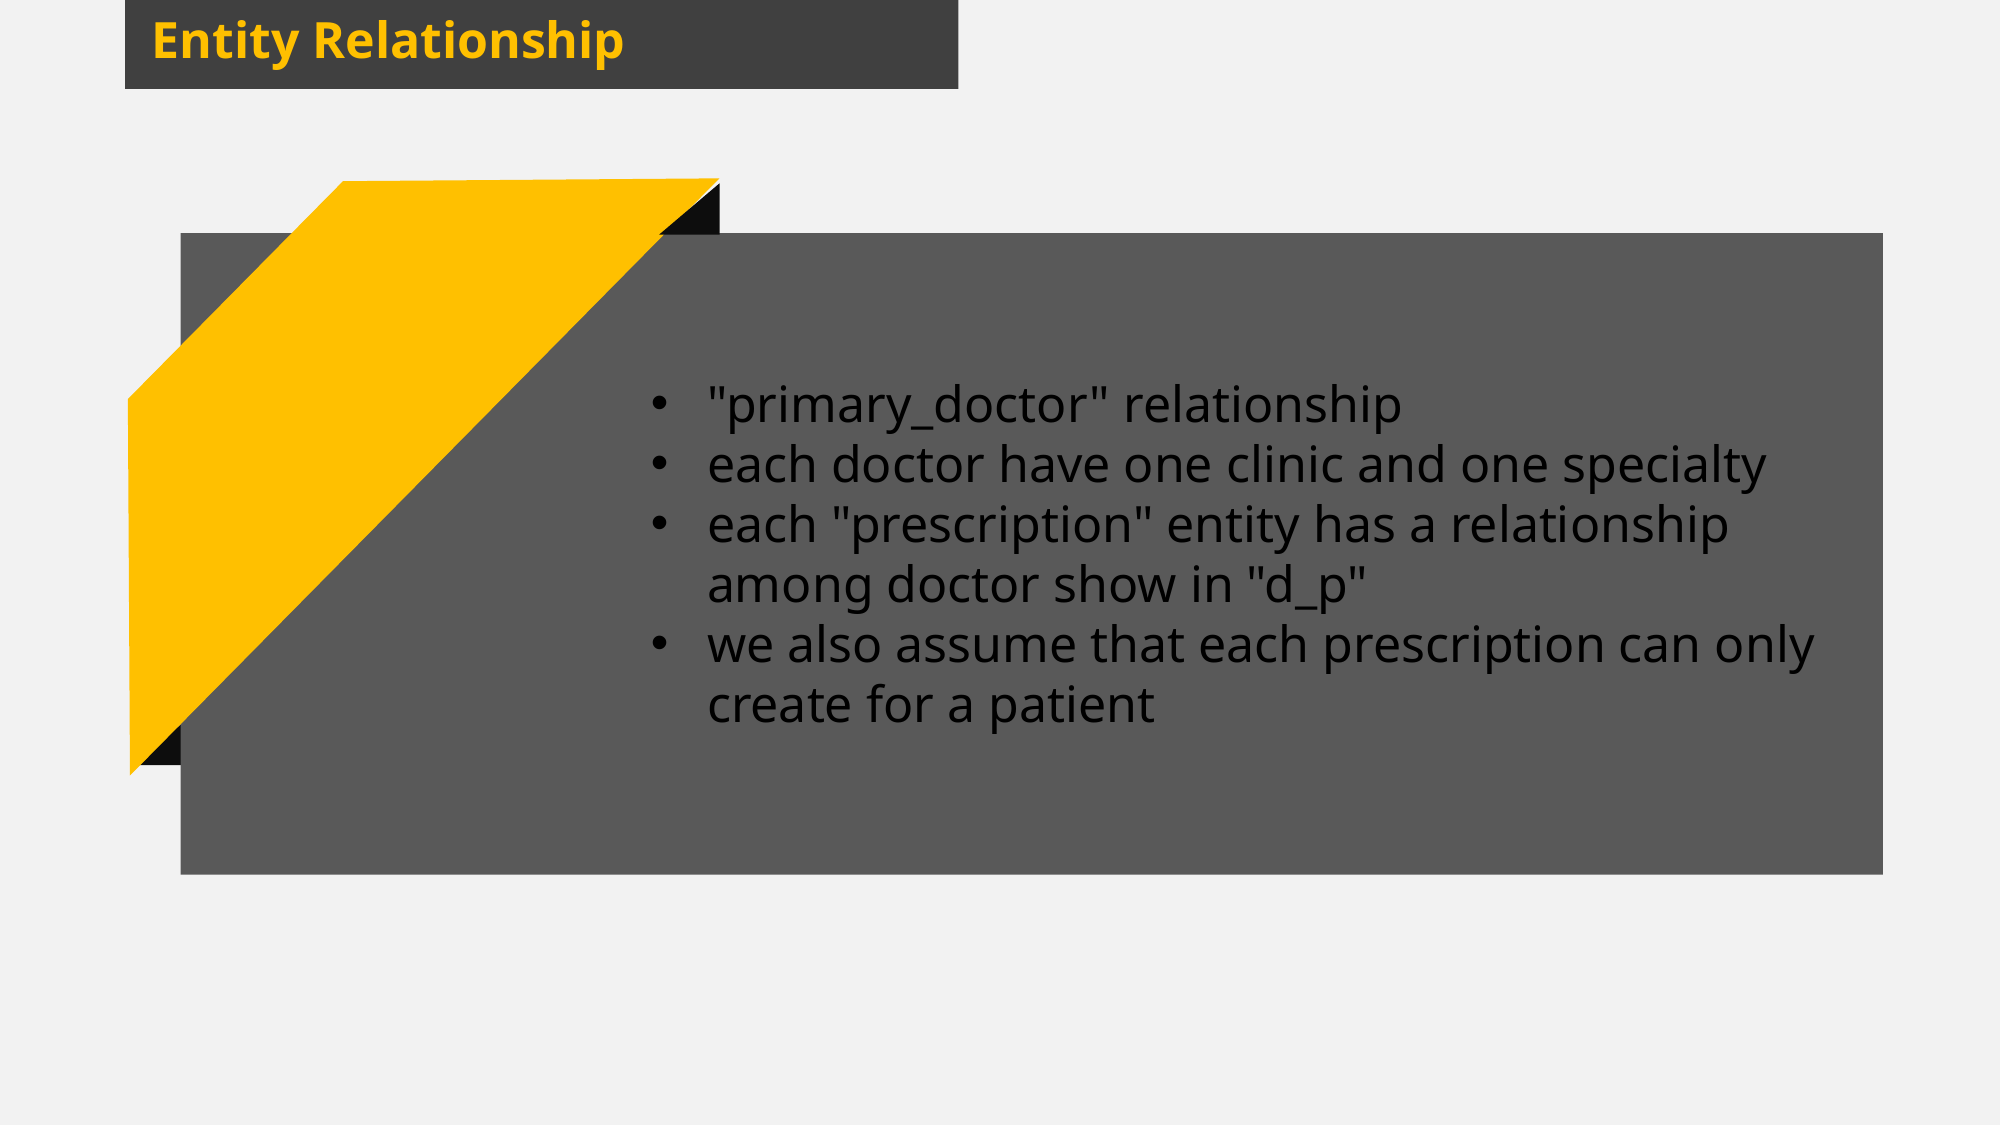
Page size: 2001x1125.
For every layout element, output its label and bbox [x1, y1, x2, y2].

text_box [132, 0, 1884, 875]
